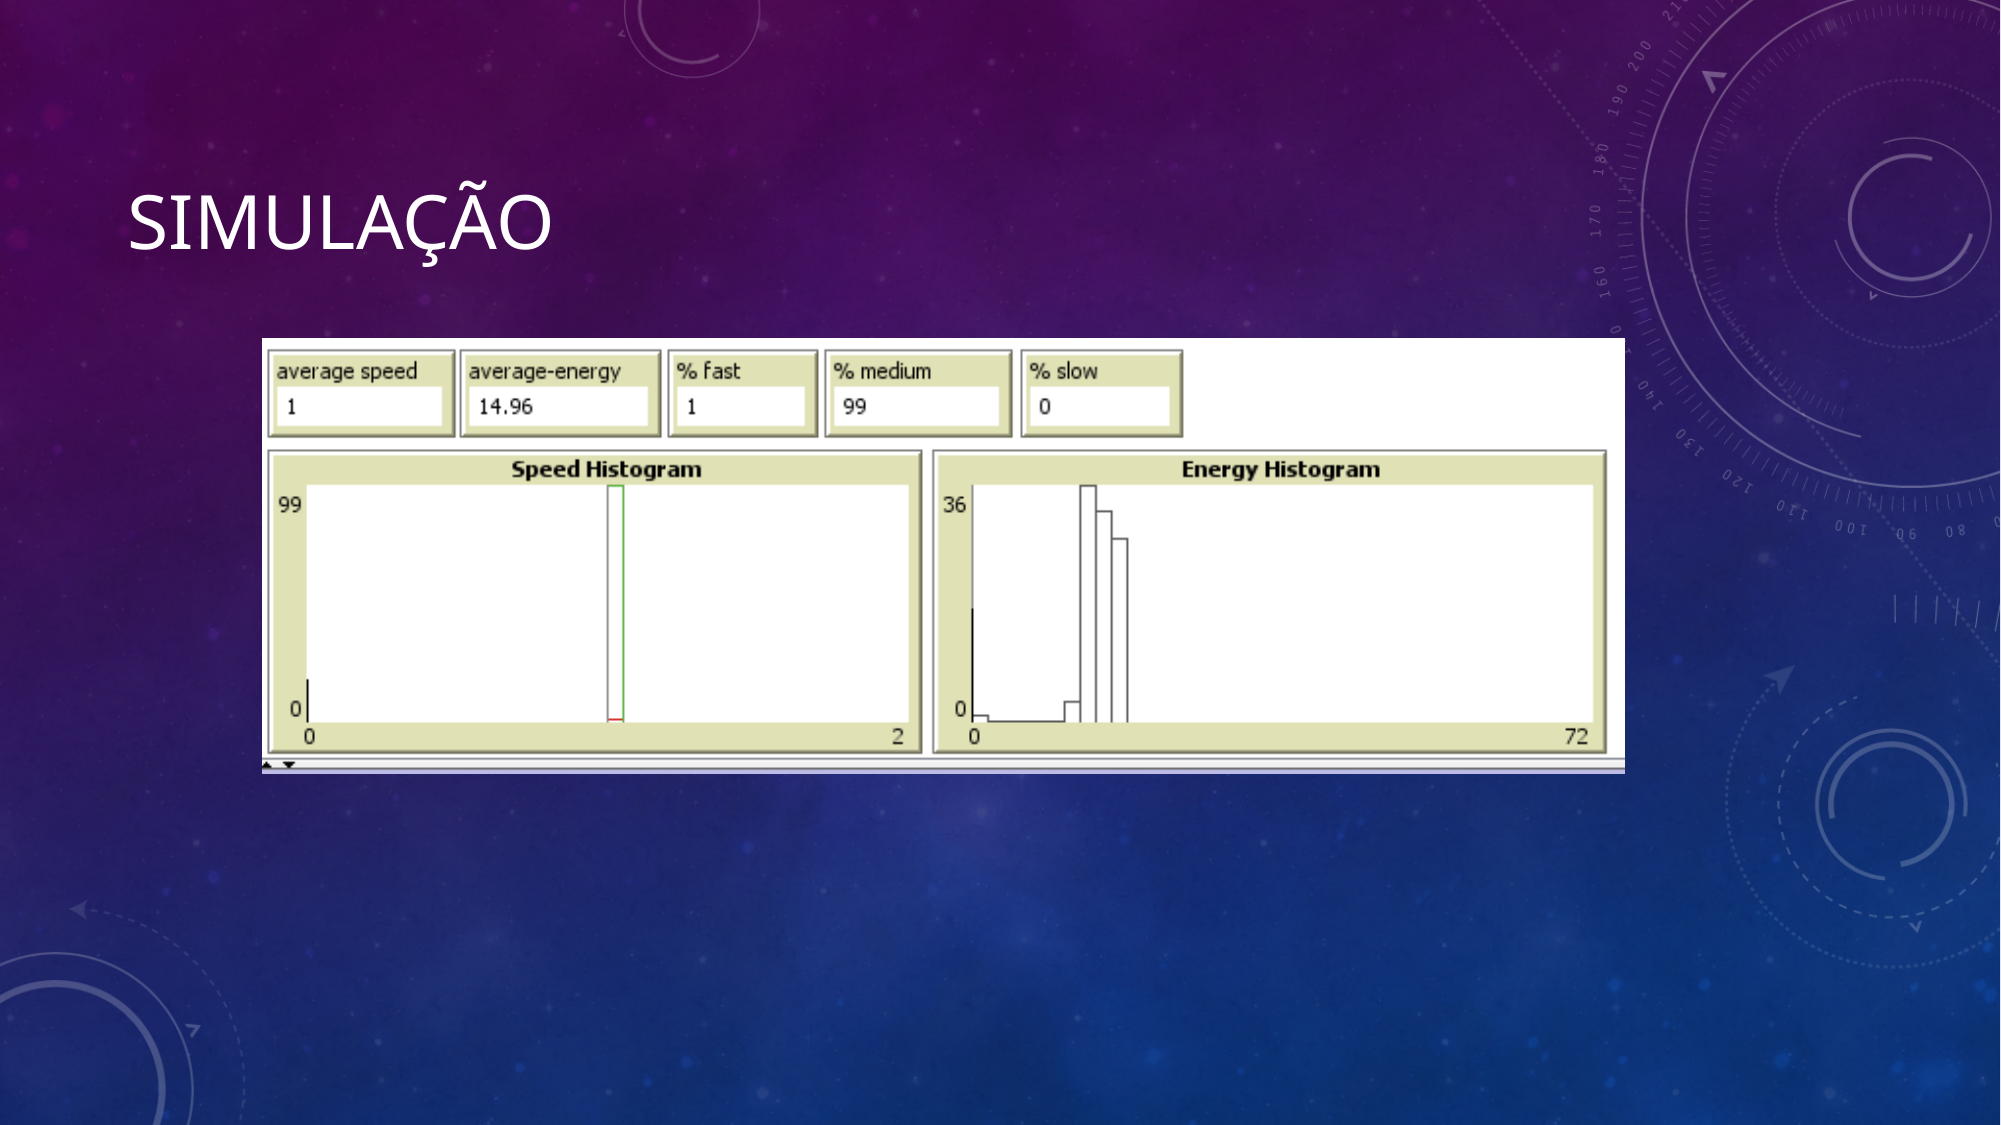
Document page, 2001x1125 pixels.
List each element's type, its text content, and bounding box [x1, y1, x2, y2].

title simulação [112, 99, 1775, 339]
picture [0, 0, 2001, 1125]
